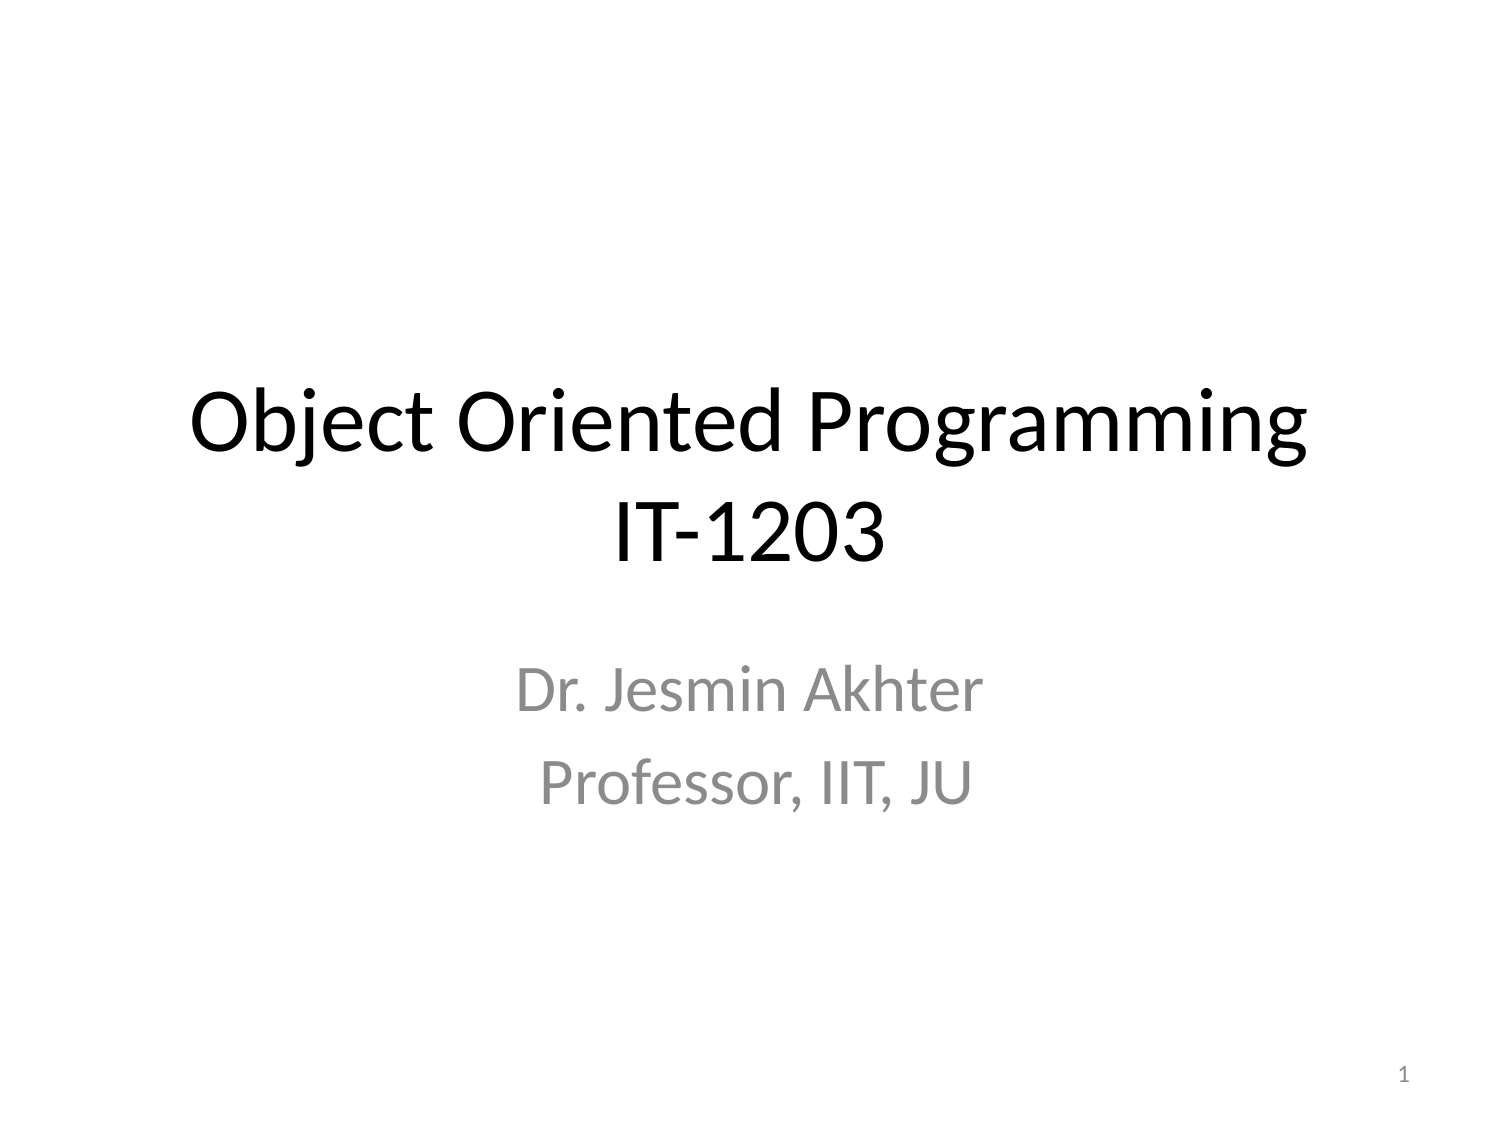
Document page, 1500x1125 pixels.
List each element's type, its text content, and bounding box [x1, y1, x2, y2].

slide_number 1 [1074, 1042, 1425, 1103]
title Object Oriented Programming IT-1203 [112, 349, 1388, 591]
subtitle Dr. Jesmin Akhter Professor, IIT, JU [225, 637, 1275, 925]
